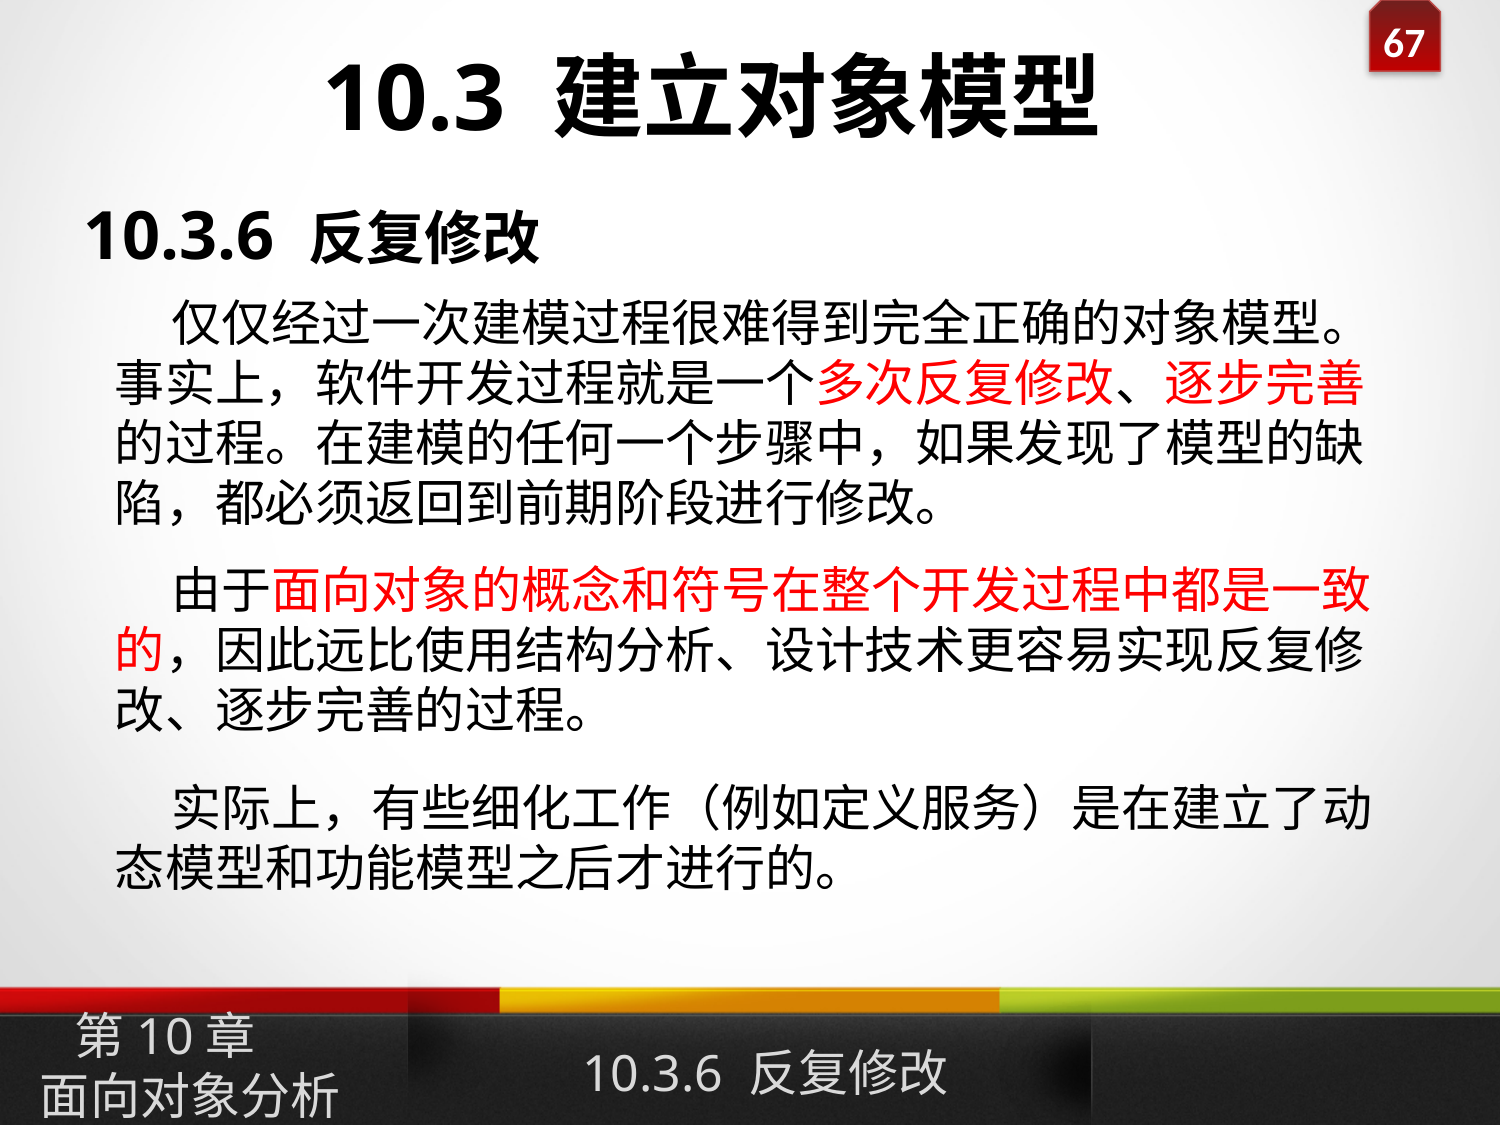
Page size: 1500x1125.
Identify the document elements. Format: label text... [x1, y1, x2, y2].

picture [0, 0, 1500, 1125]
text_box 10.3.6 反复修改 [458, 1032, 1073, 1111]
text_box 由于面向对象的概念和符号在整个开发过程中都是一致的，因此远比使用结构分析、设计技术更容易实现反复修改、逐步完善的过程。 [100, 550, 1388, 746]
text_box 实际上，有些细化工作（例如定义服务）是在建立了动态模型和功能模型之后才进行的。 [100, 768, 1388, 904]
text_box 10.3 建立对象模型 [37, 0, 1388, 188]
text_box 仅仅经过一次建模过程很难得到完全正确的对象模型。事实上，软件开发过程就是一个多次反复修改、逐步完善的过程。在建模的任何一个步骤中，如果发现了模型的缺陷，都必须返回到前期阶段进行修改。 [100, 283, 1388, 539]
list 10.3.6 反复修改 [68, 184, 1420, 285]
